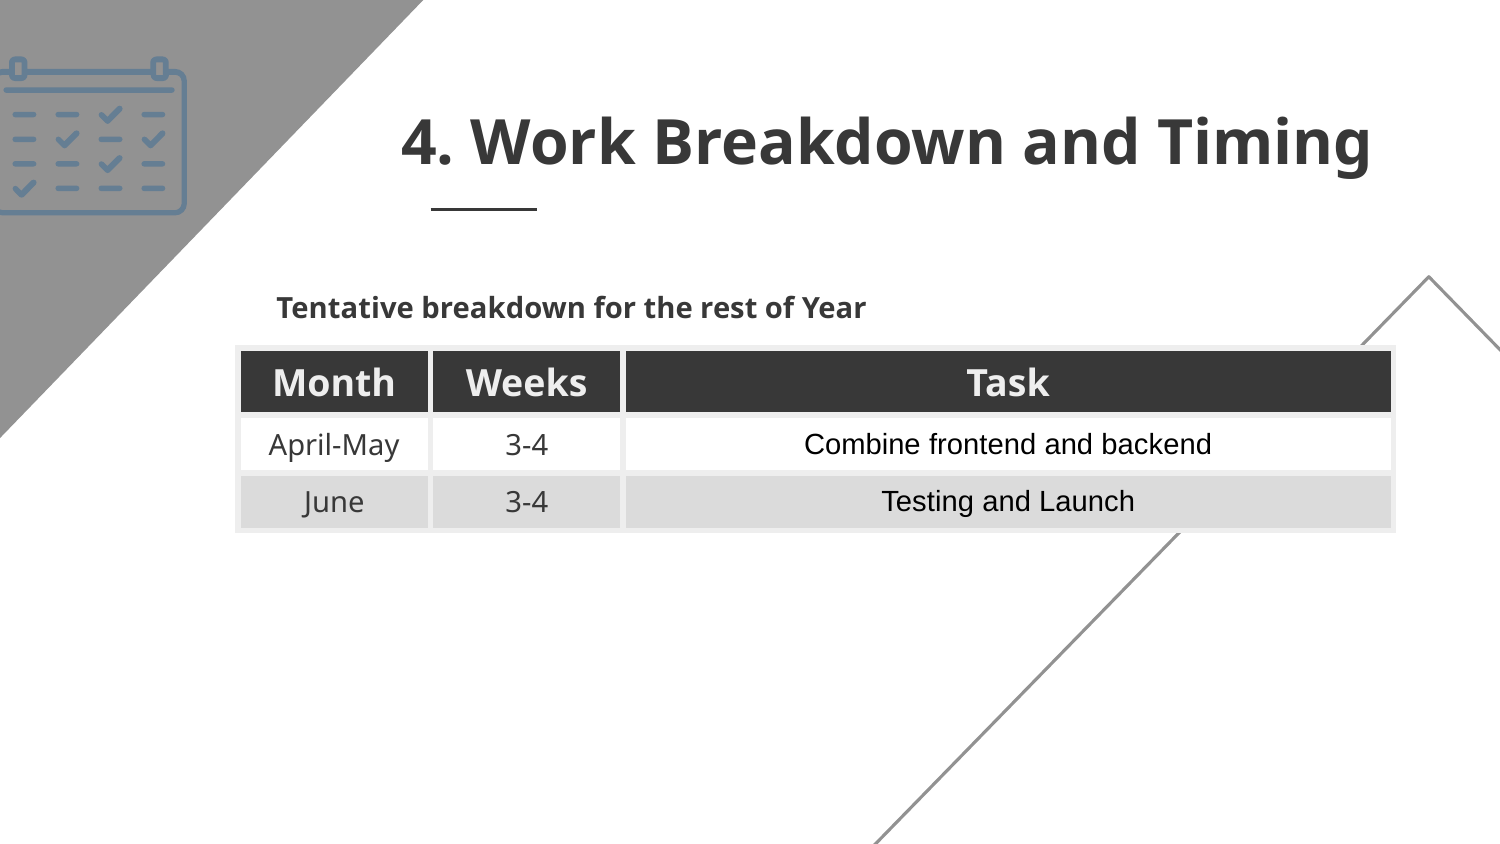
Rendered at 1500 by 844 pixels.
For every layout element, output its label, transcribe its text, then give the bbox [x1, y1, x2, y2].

table_cell Testing and Launch [626, 476, 1391, 528]
table_cell 3-4 [433, 476, 620, 528]
title 4. Work Breakdown and Timing [283, 87, 1492, 174]
table_cell June [241, 476, 428, 528]
table_cell Combine frontend and backend [626, 418, 1391, 470]
table_cell April-May [241, 418, 428, 470]
table_header Weeks [433, 362, 620, 412]
table_header Task [626, 351, 1391, 412]
table_cell 3-4 [433, 418, 620, 470]
table_header Month [241, 362, 428, 412]
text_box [0, 56, 188, 216]
title Tentative breakdown for the rest of Year [186, 274, 1039, 362]
